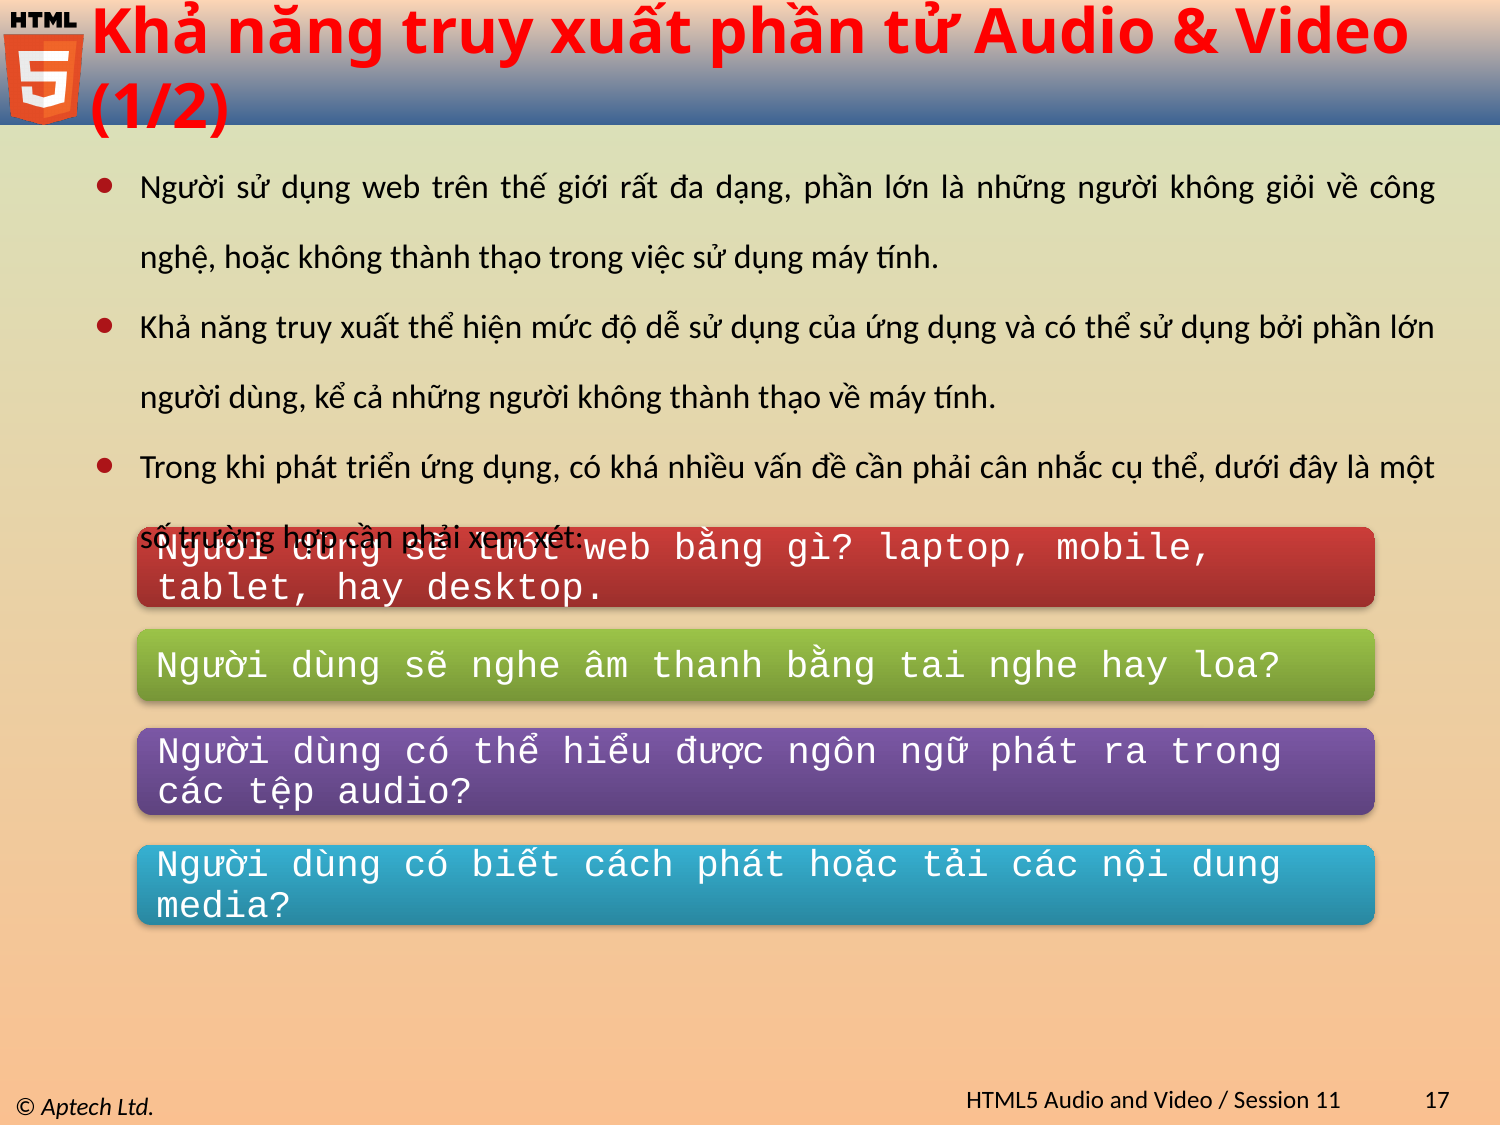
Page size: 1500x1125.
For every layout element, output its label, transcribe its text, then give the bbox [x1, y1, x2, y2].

text_box Người sử dụng web trên thế giới rất đa dạng, phần lớn là những người không giỏi về công nghệ, hoặc không thành thạo trong việc sử dụng máy tính. Khả năng truy xuất thể hiện mức độ dễ sử dụng của ứng dụng và có thể sử dụng bởi phần lớn người dùng, kể cả những người không thành thạo về máy tính. Trong khi phát triển ứng dụng, có khá nhiều vấn đề cần phải cân nhắc cụ thể, dưới đây là một số trường hợp cần phải xem xét: [50, 149, 1450, 585]
title Khả năng truy xuất phần tử Audio & Video (1/2) [74, 32, 1500, 101]
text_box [137, 474, 1376, 951]
footer HTML5 Audio and Video / Session 11 [375, 1084, 1363, 1113]
slide_number 17 [1363, 1084, 1465, 1113]
picture [0, 12, 100, 125]
